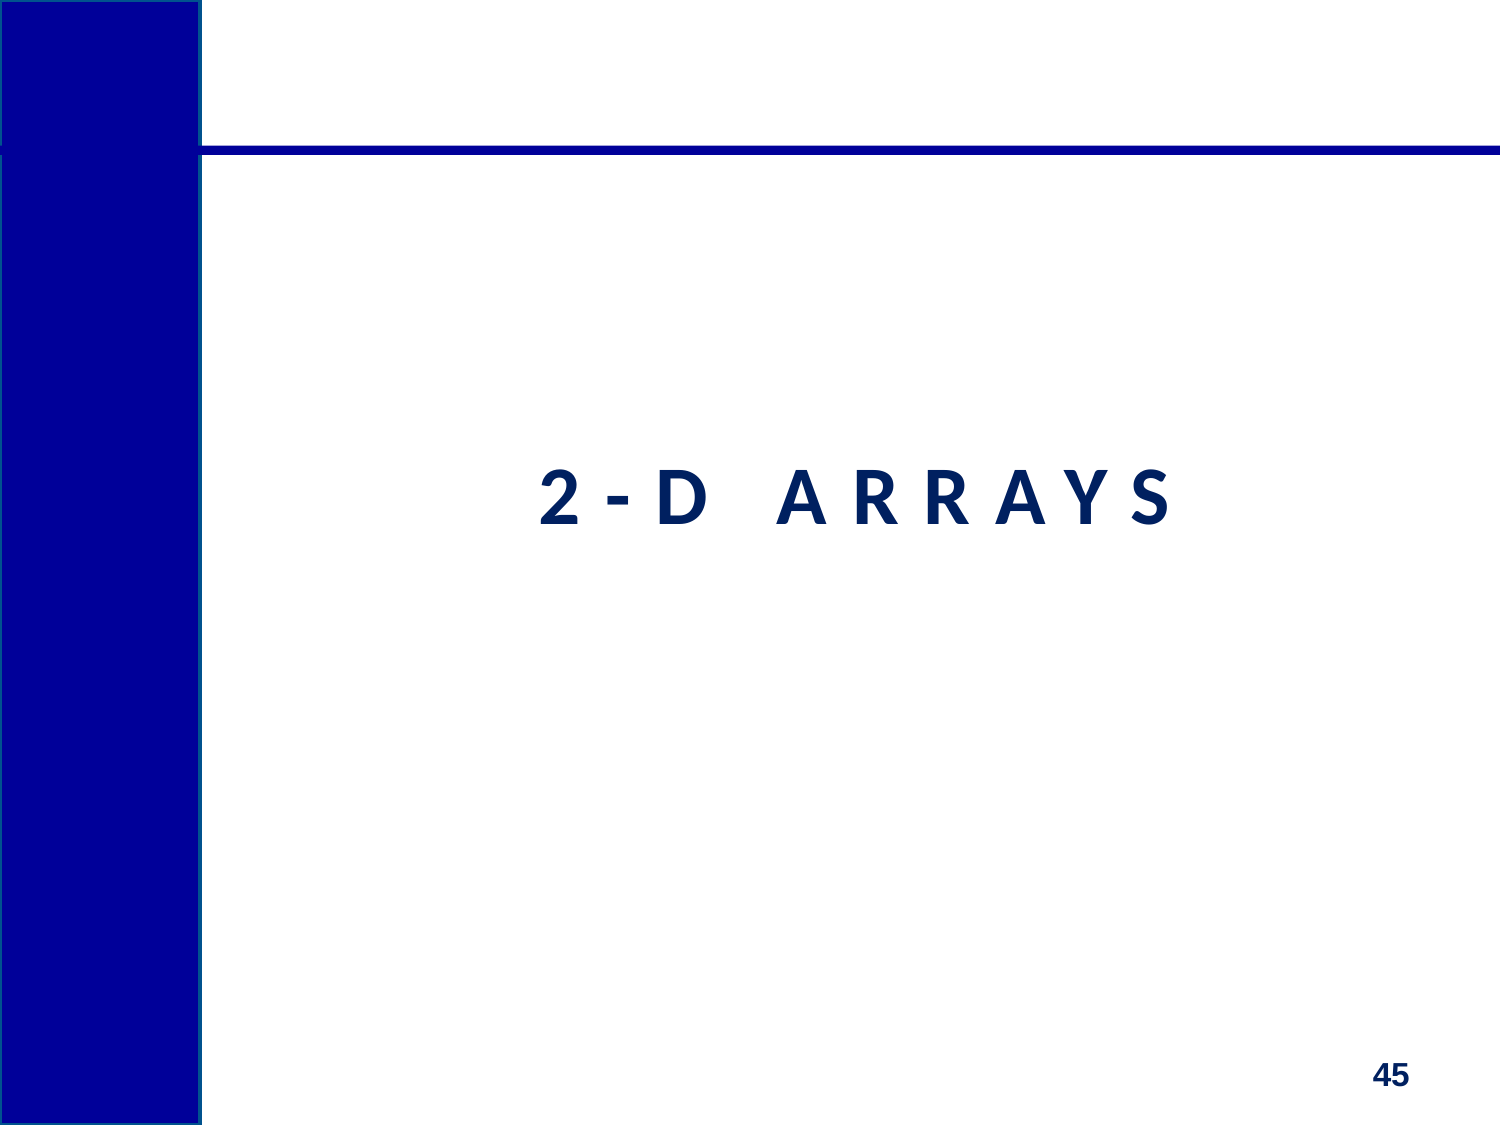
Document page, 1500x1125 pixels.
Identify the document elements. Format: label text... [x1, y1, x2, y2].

slide_number 45 [1312, 1042, 1425, 1103]
text_box 2-D ARRAYS [216, 433, 1492, 588]
